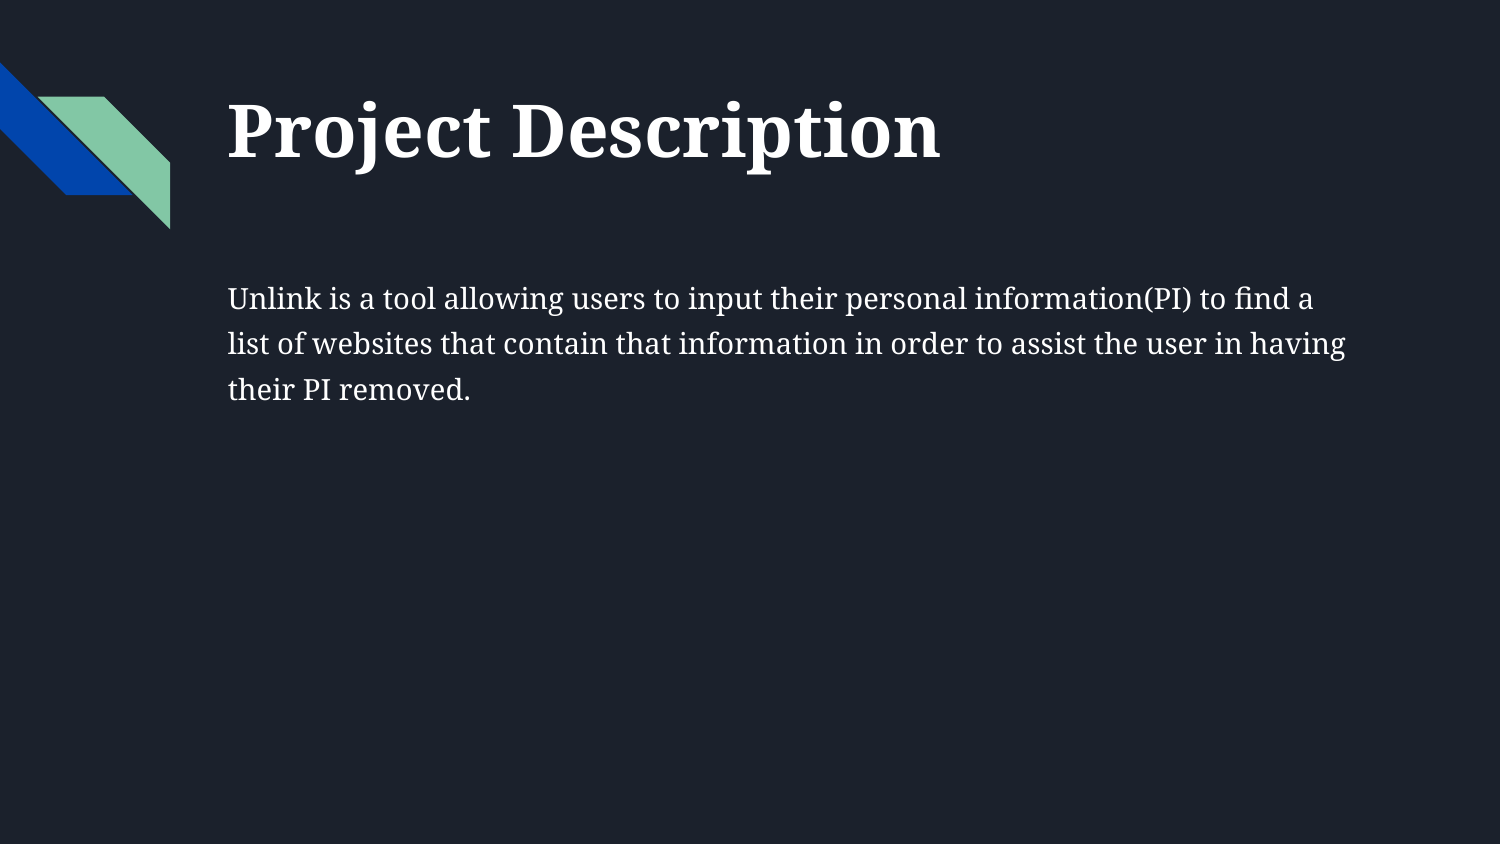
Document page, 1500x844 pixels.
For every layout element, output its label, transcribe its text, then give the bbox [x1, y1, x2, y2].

title Project Description [212, 64, 1368, 215]
list Unlink is a tool allowing users to input their personal information(PI) to find a list of websites that contain that information in order to assist the user in having their PI removed. [212, 257, 1368, 735]
